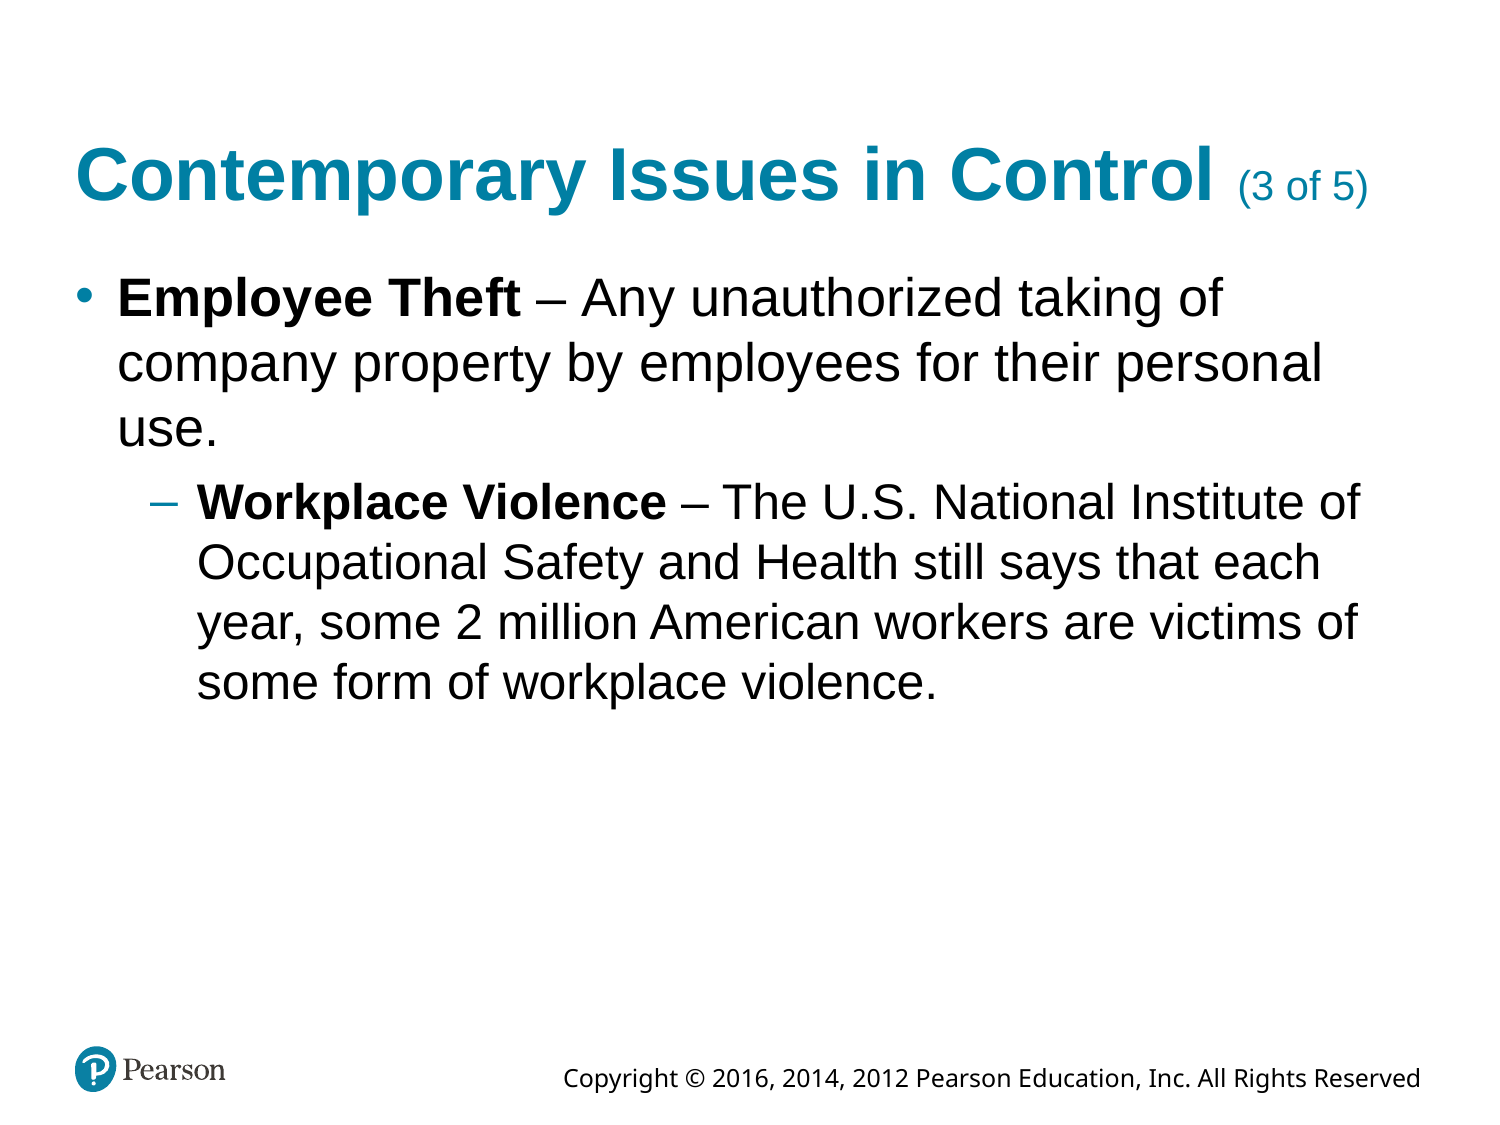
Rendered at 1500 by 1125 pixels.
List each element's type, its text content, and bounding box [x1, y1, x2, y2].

title Contemporary Issues in Control (3 of 5) [75, 35, 1425, 216]
list Employee Theft – Any unauthorized taking of company property by employees for their personal use. Workplace Violence – The U.S. National Institute of Occupational Safety and Health still says that each year, some 2 million American workers are victims of some form of workplace violence. [75, 262, 1425, 1005]
